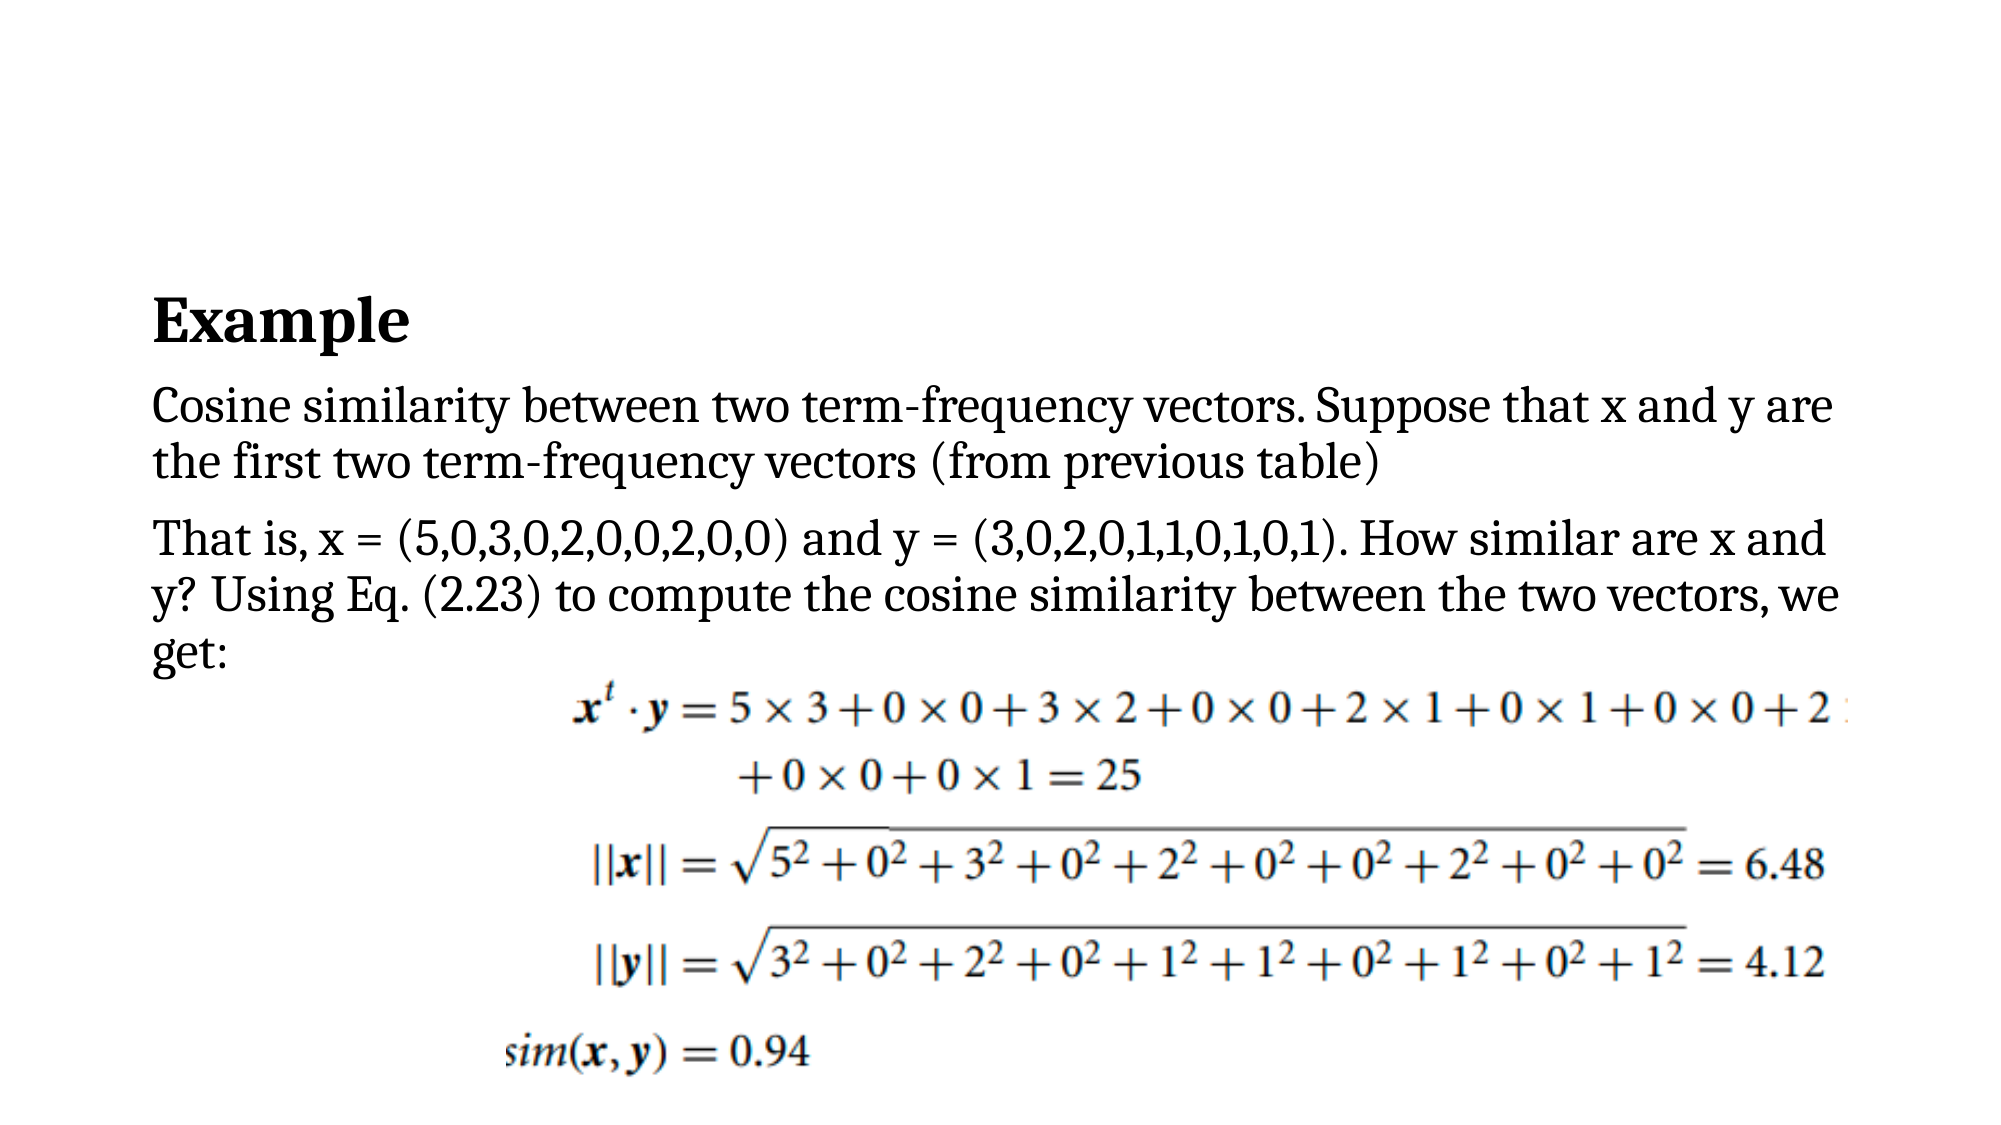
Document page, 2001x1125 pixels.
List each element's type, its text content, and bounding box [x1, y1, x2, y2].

picture [506, 662, 1848, 1088]
list Example Cosine similarity between two term-frequency vectors. Suppose that x and y are the first two term-frequency vectors (from previous table) That is, x = (5,0,3,0,2,0,0,2,0,0) and y = (3,0,2,0,1,1,0,1,0,1). How similar are x and y? Using Eq. (2.23) to compute the cosine similarity between the two vectors, we get: [137, 277, 1863, 701]
